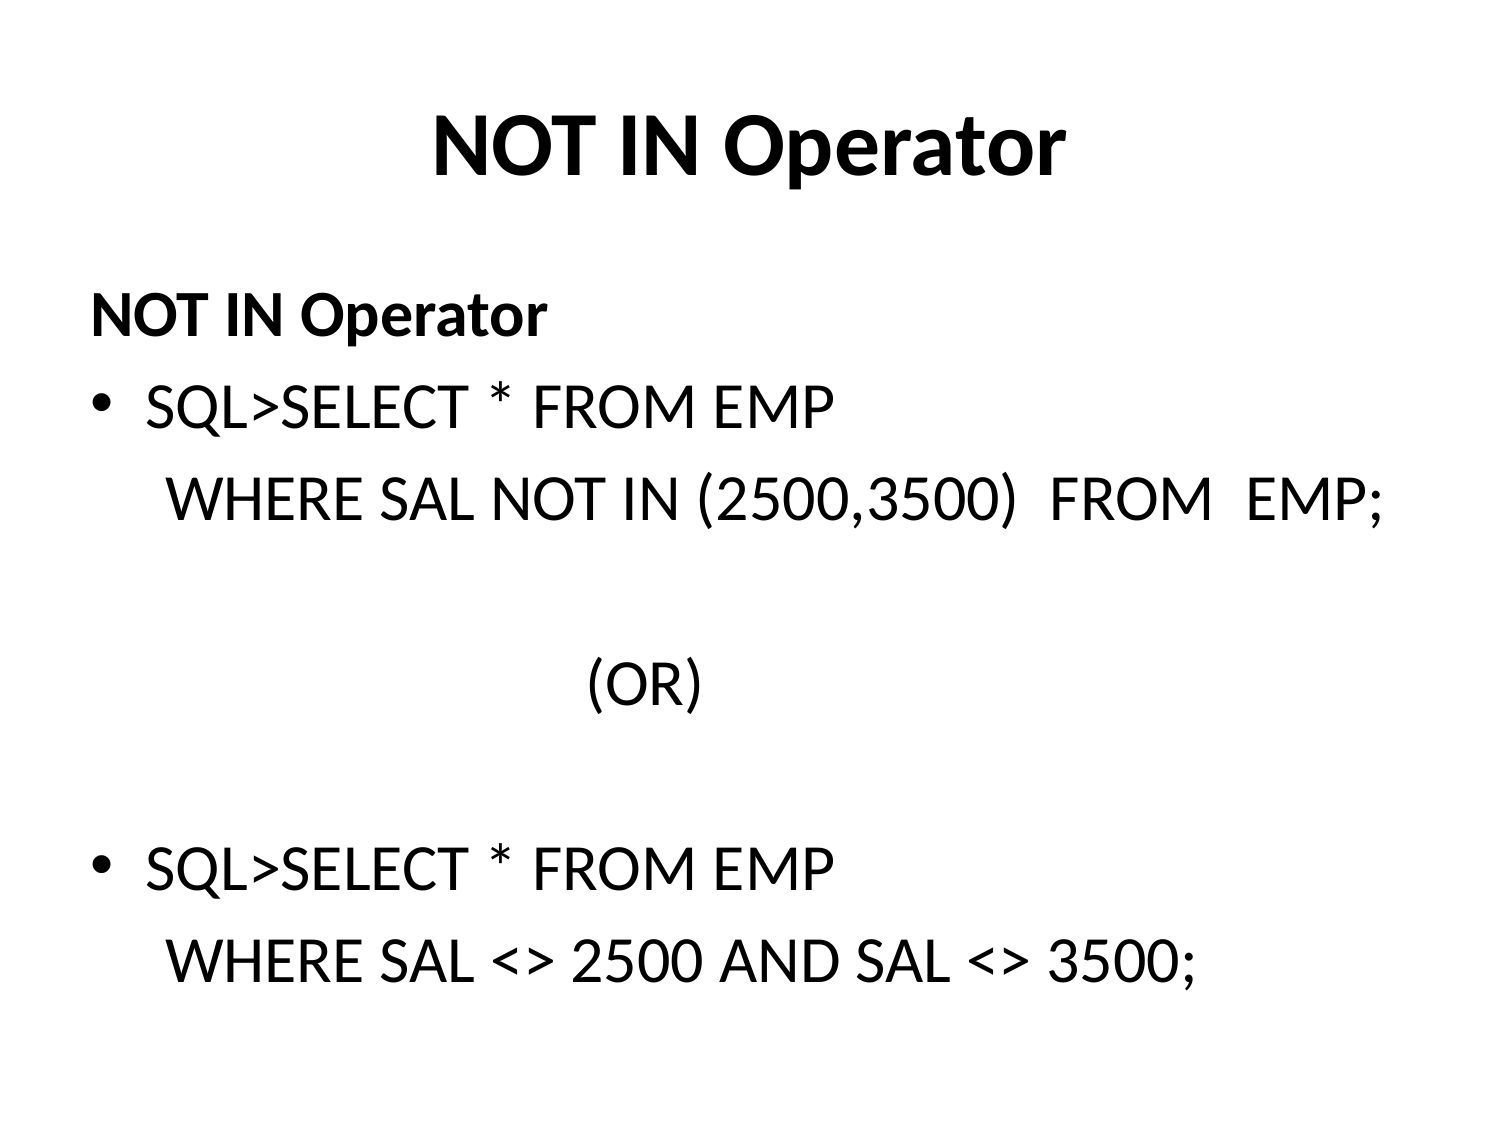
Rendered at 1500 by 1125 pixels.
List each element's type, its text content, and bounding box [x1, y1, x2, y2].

list NOT IN Operator SQL>SELECT * FROM EMP WHERE SAL NOT IN (2500,3500) FROM EMP; (OR) SQL>SELECT * FROM EMP WHERE SAL <> 2500 AND SAL <> 3500; [75, 262, 1425, 1005]
title NOT IN Operator [75, 45, 1425, 233]
